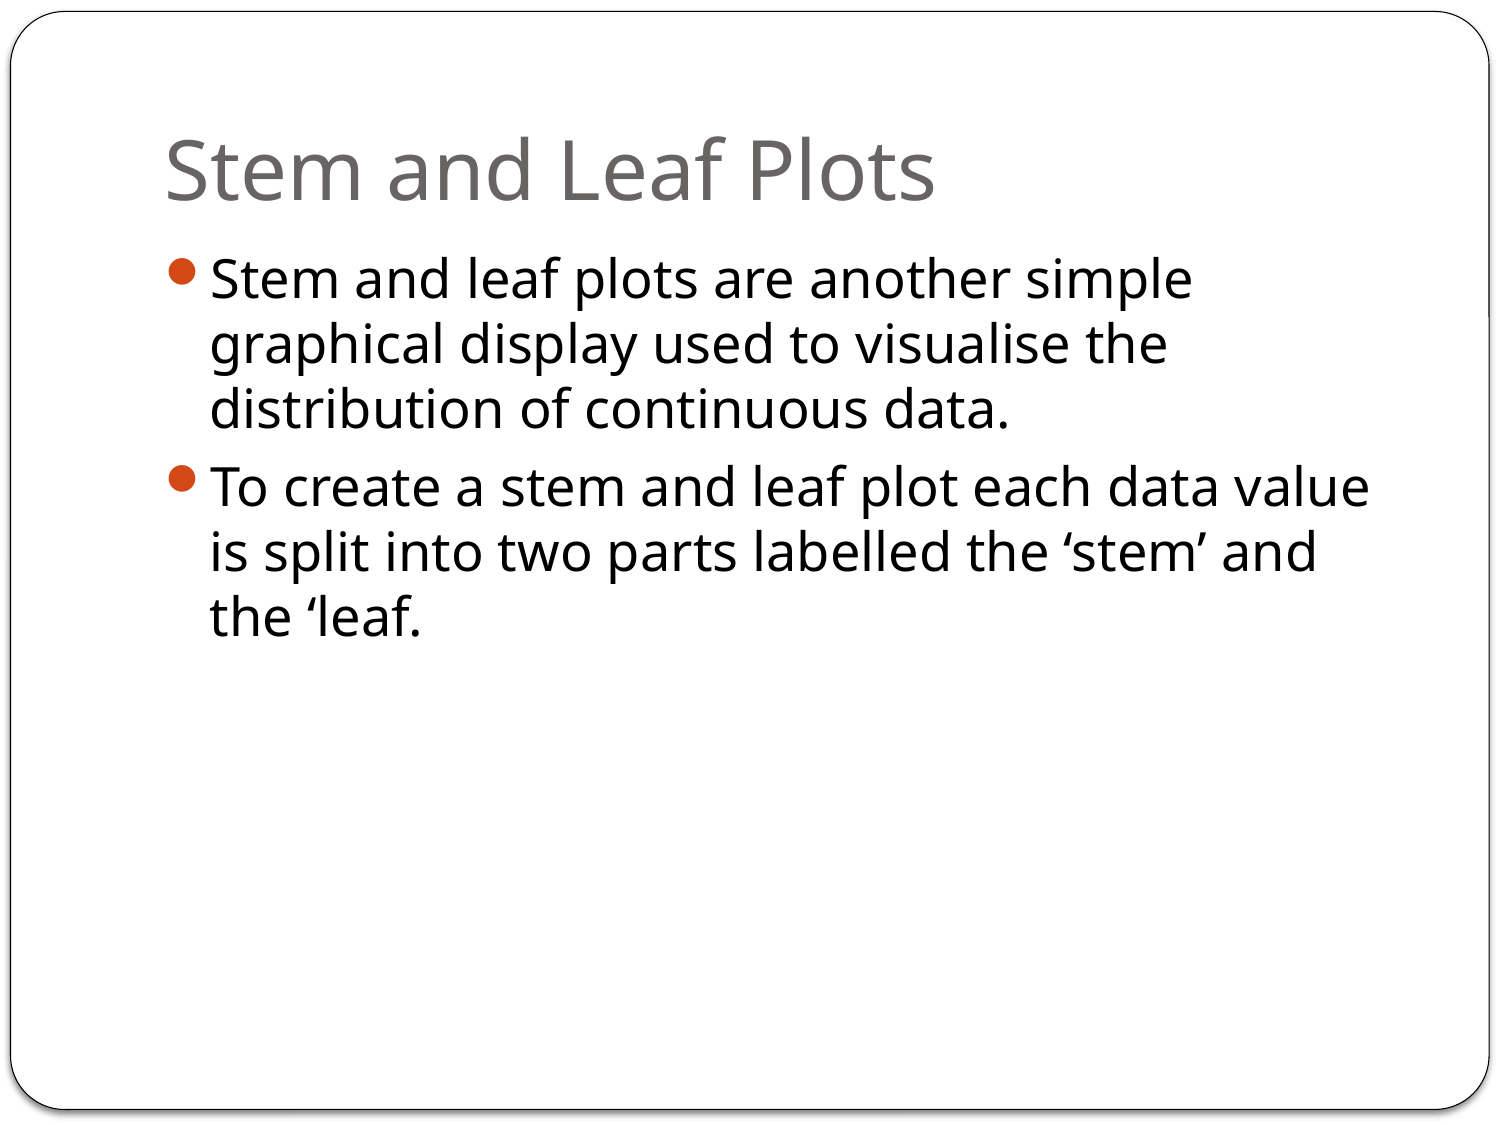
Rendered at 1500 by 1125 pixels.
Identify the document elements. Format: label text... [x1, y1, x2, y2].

list Stem and leaf plots are another simple graphical display used to visualise the distribution of continuous data. To create a stem and leaf plot each data value is split into two parts labelled the ‘stem’ and the ‘leaf. [150, 237, 1425, 988]
title Stem and Leaf Plots [150, 45, 1425, 233]
